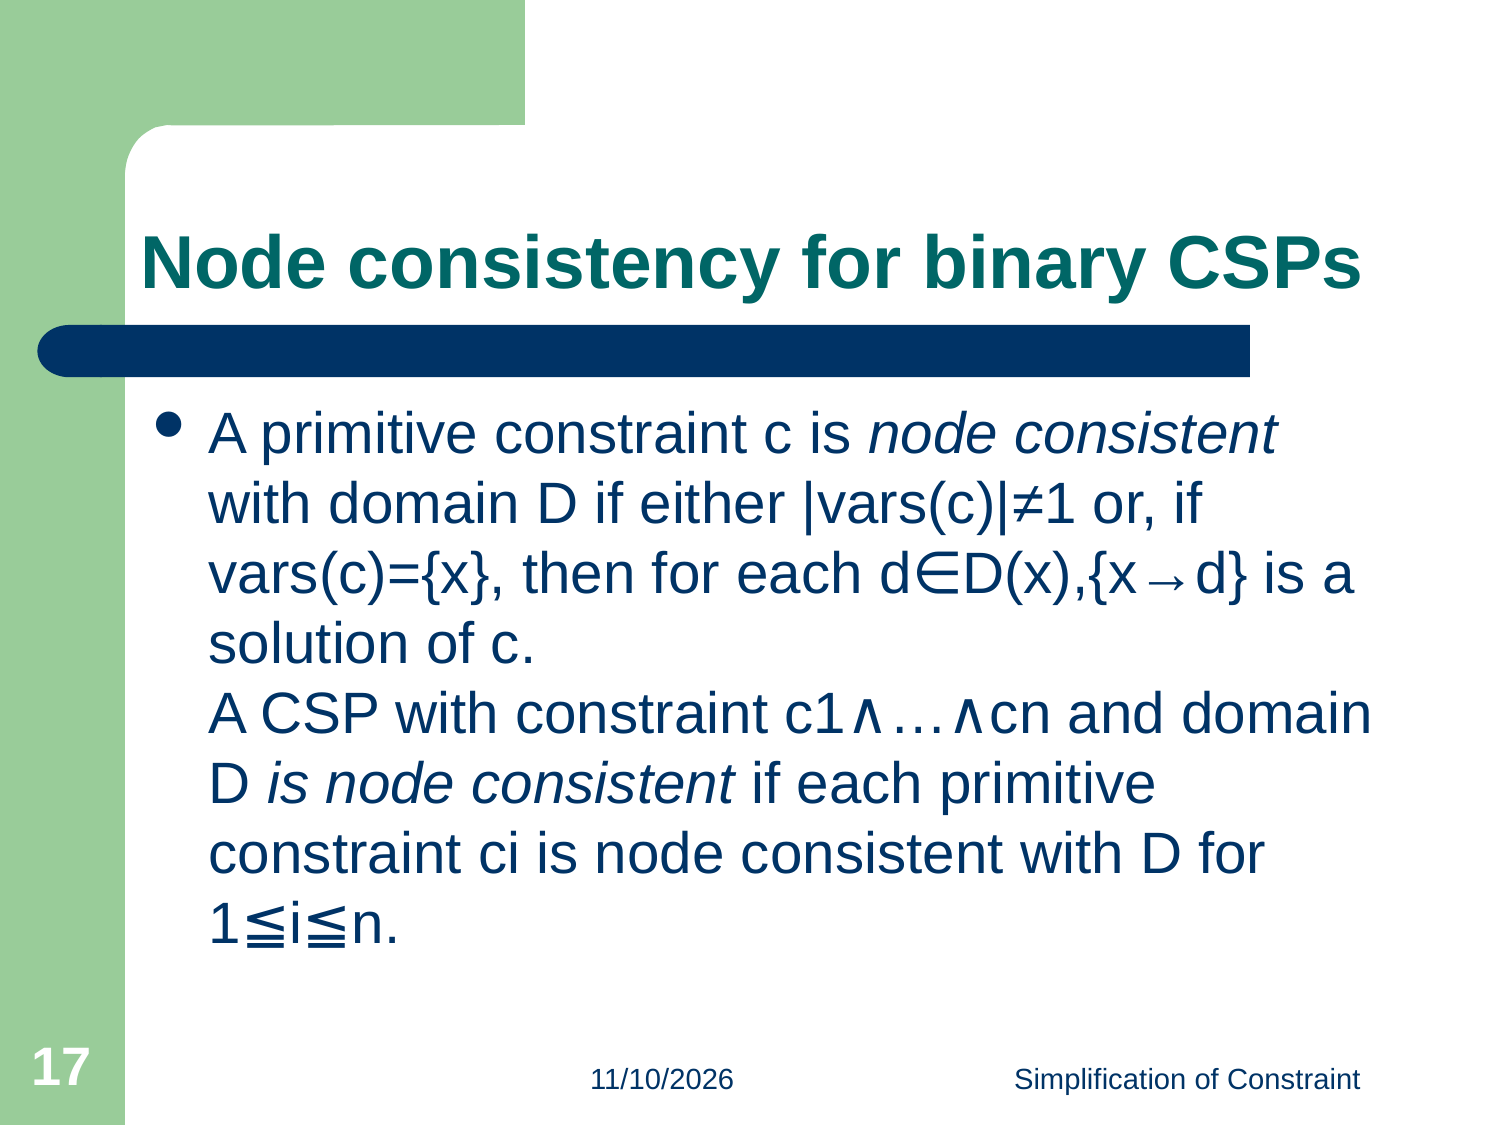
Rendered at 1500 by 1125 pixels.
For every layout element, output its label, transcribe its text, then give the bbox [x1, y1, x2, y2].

title Node consistency for binary CSPs [125, 125, 1425, 313]
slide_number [399, 1024, 750, 1104]
list A primitive constraint c is node consistent with domain D if either |vars(c)|≠1 or, if vars(c)={x}, then for each d∈D(x),{x→d} is a solution of c. A CSP with constraint c1∧…∧cn and domain D is node consistent if each primitive constraint ci is node consistent with D for 1≦i≦n. [137, 387, 1400, 999]
slide_number 17 [13, 1023, 111, 1105]
footer Simplification of Constraint [949, 1024, 1426, 1104]
